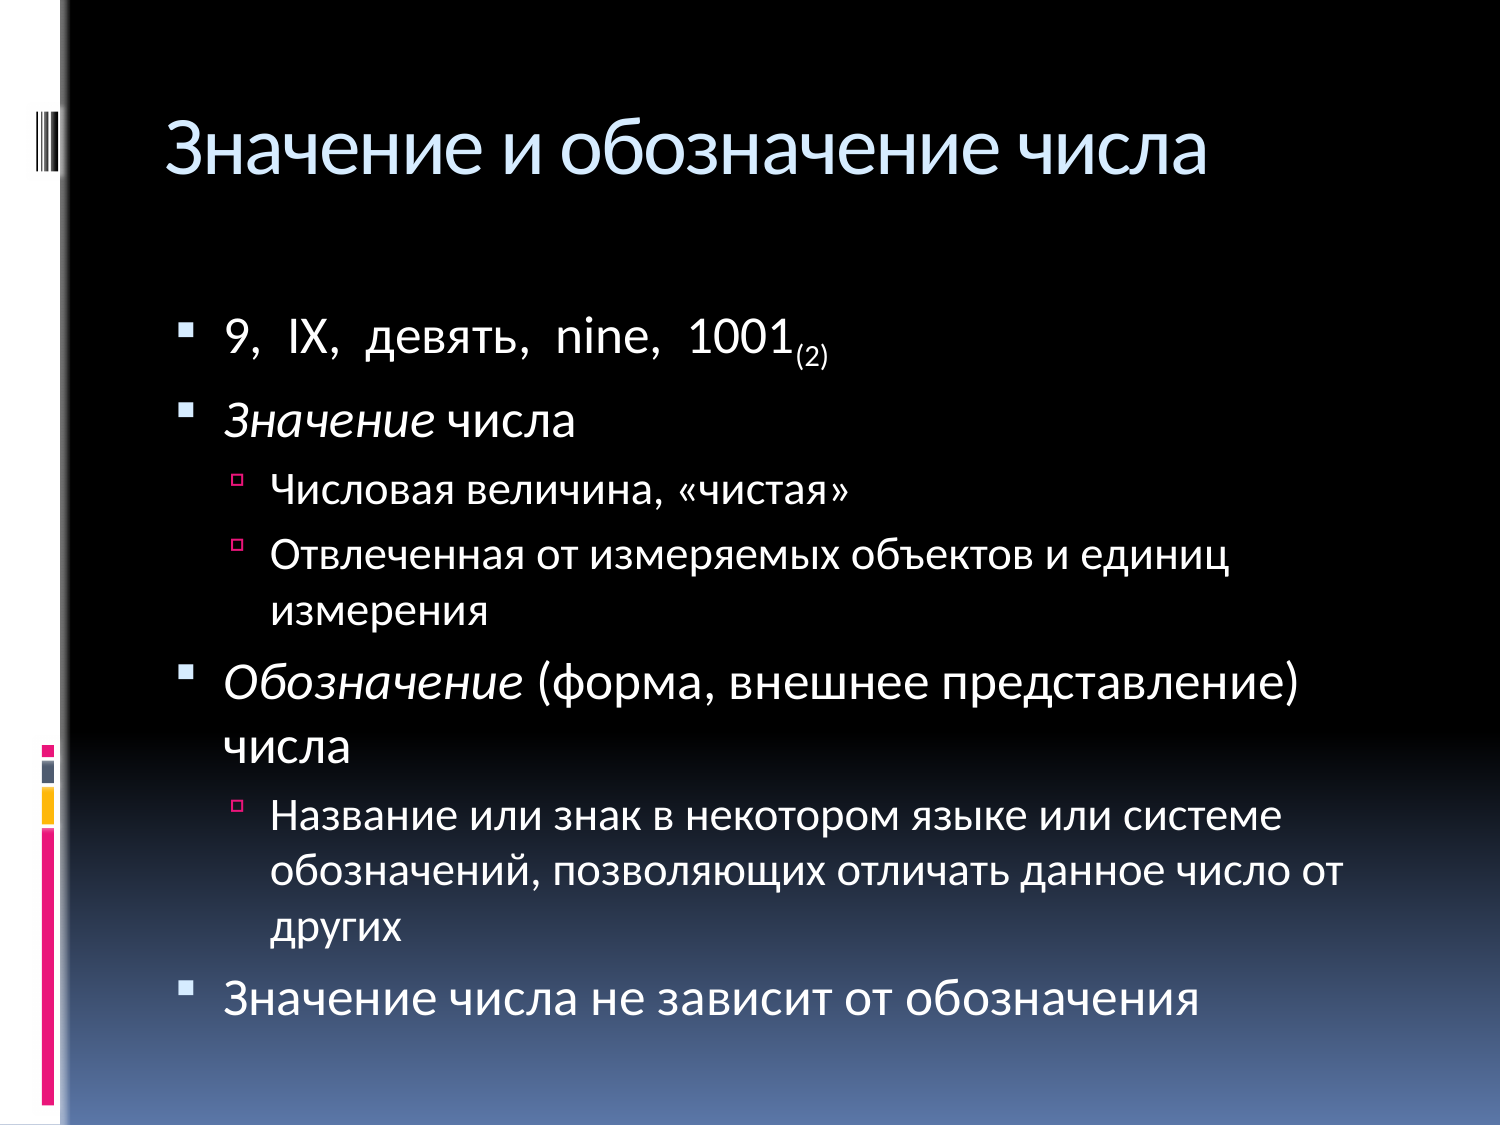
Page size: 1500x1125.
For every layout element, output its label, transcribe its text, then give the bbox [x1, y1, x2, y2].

title Значение и обозначение числа [150, 83, 1425, 234]
list 9, IX, девять, nine, 1001(2) Значение числа Числовая величина, «чистая» Отвлеченная от измеряемых объектов и единиц измерения Обозначение (форма, внешнее представление) числа Название или знак в некотором языке или системе обозначений, позволяющих отличать данное число от других Значение числа не зависит от обозначения [150, 292, 1425, 1043]
